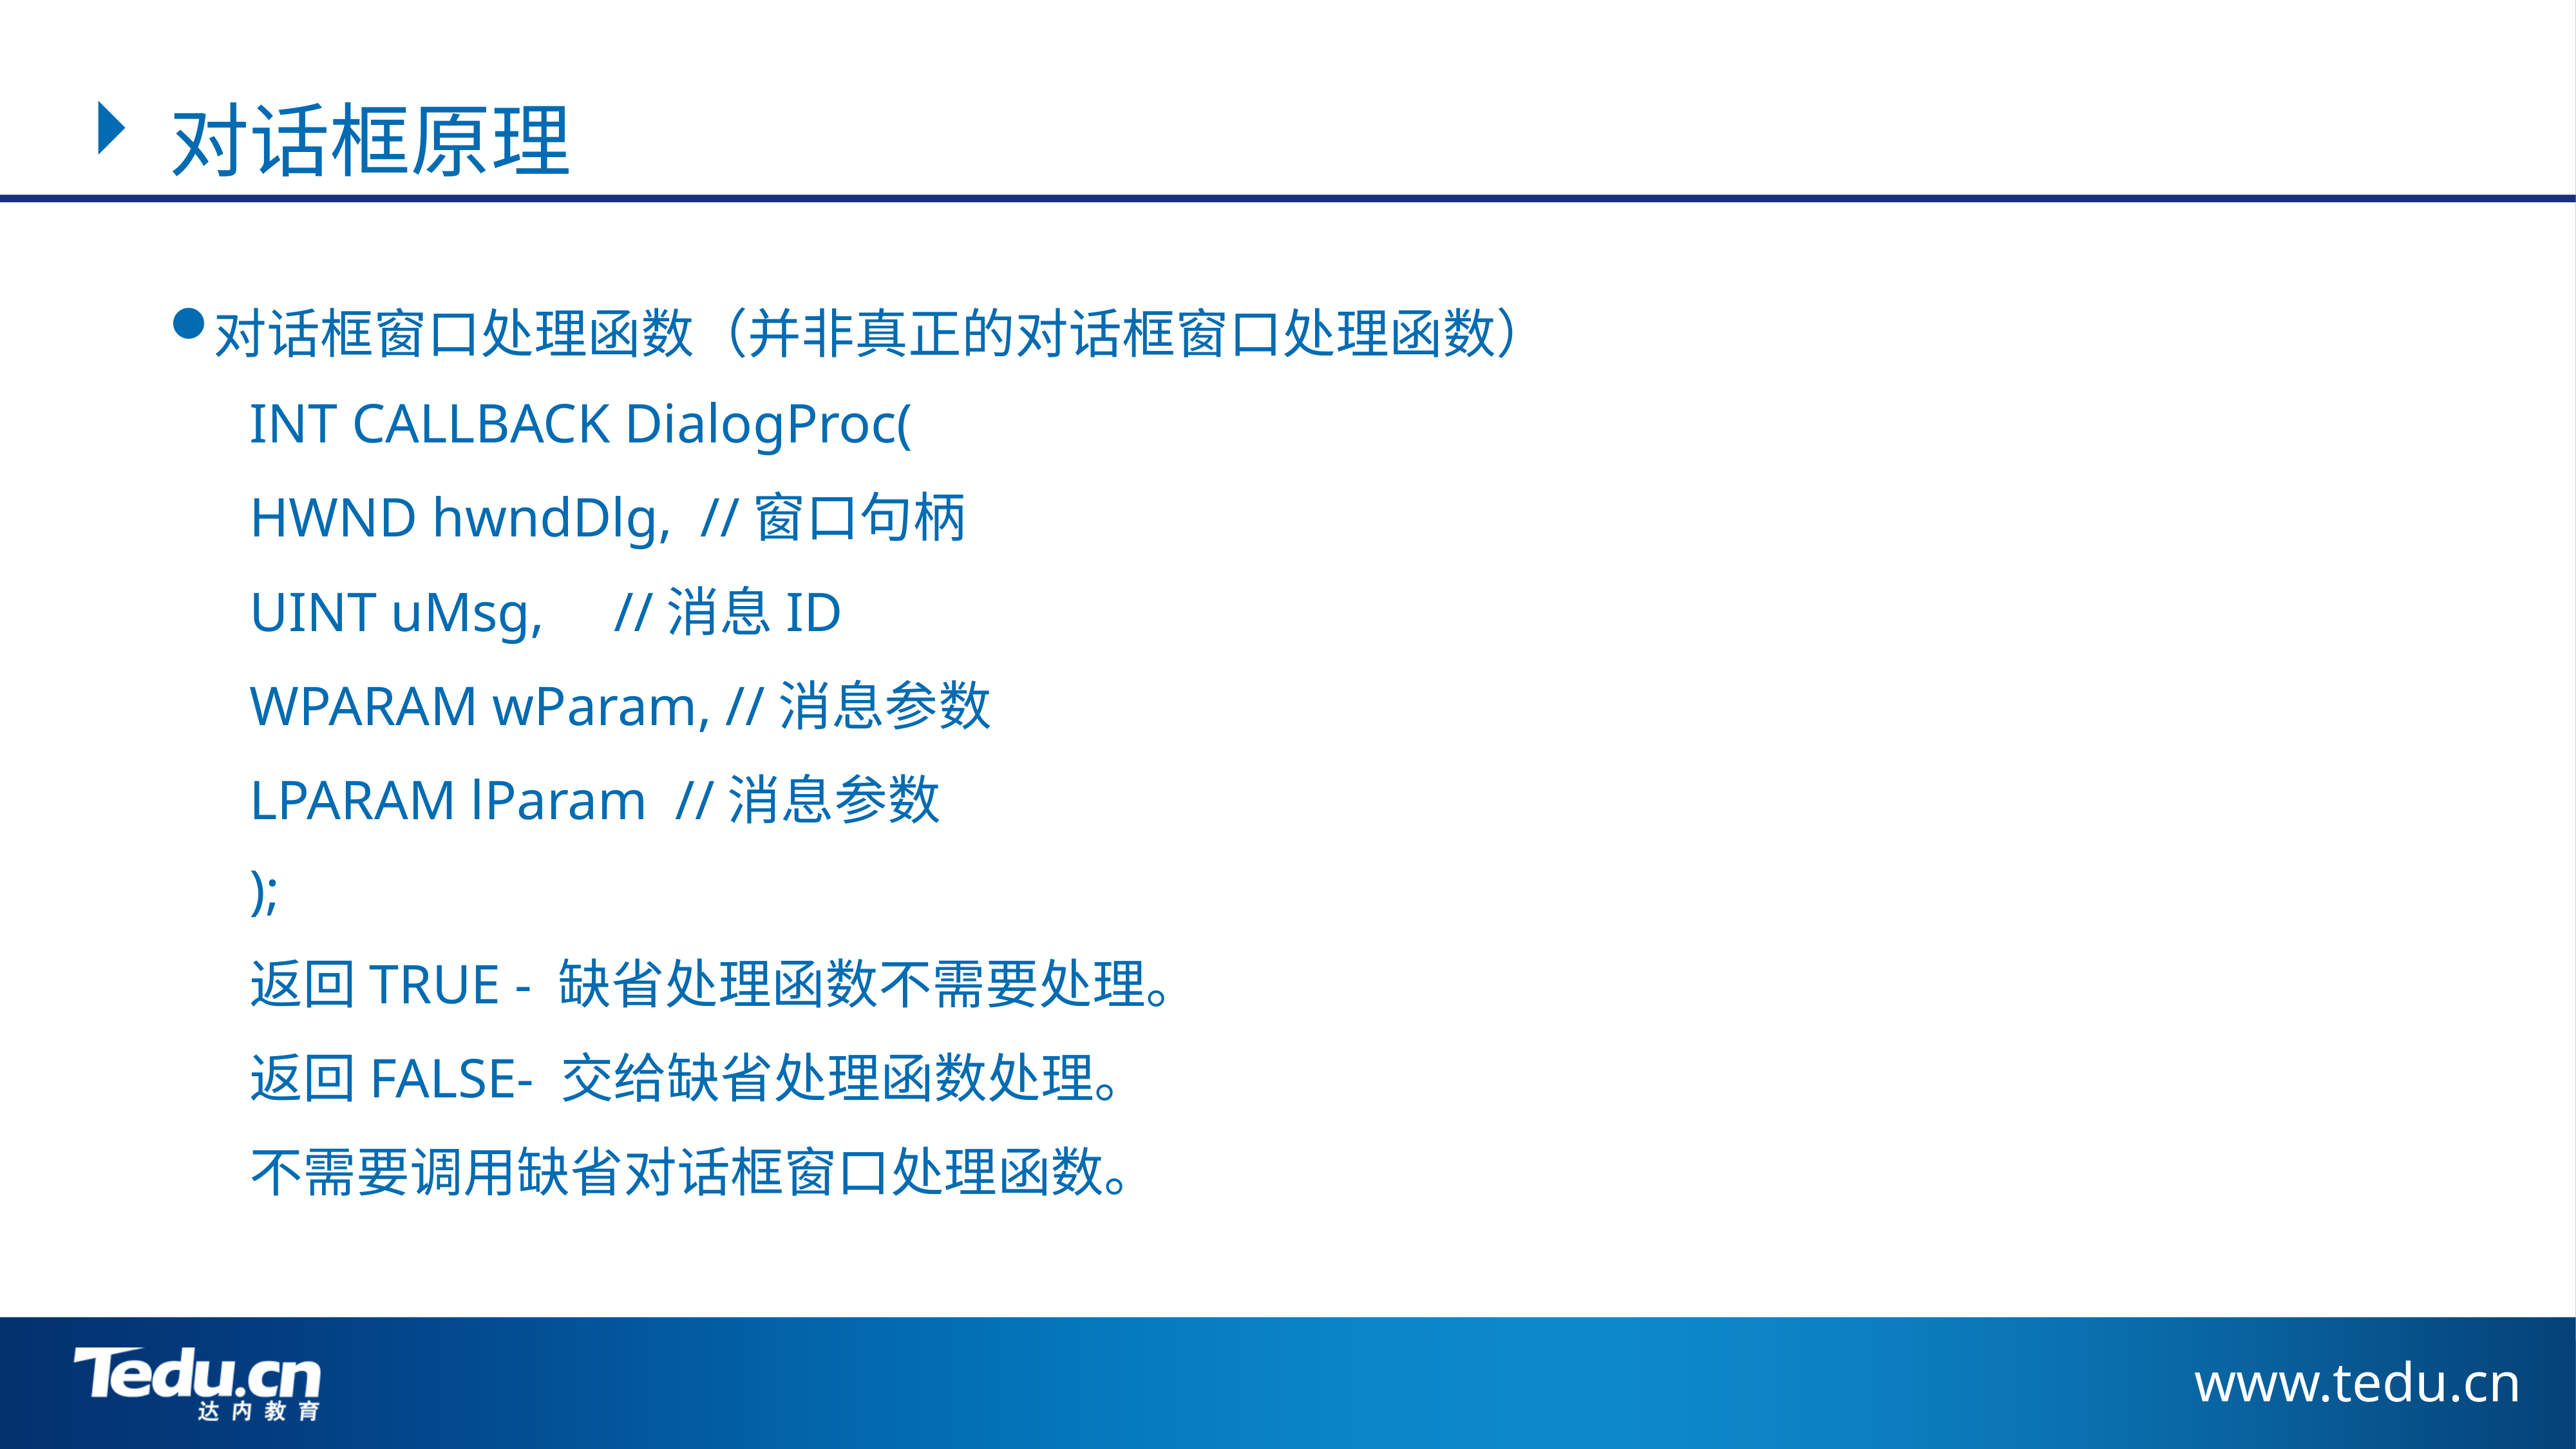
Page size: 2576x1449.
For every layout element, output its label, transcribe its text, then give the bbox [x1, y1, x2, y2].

list 对话框窗口处理函数（并非真正的对话框窗口处理函数） INT CALLBACK DialogProc( HWND hwndDlg, //窗口句柄 UINT uMsg, //消息ID WPARAM wParam, //消息参数 LPARAM lParam //消息参数 ); 返回TRUE - 缺省处理函数不需要处理。 返回FALSE- 交给缺省处理函数处理。 不需要调用缺省对话框窗口处理函数。 [159, 286, 2550, 1217]
picture [0, 1318, 1633, 1449]
list 对话框原理 [159, 37, 2528, 176]
picture [1639, 1318, 2576, 1449]
